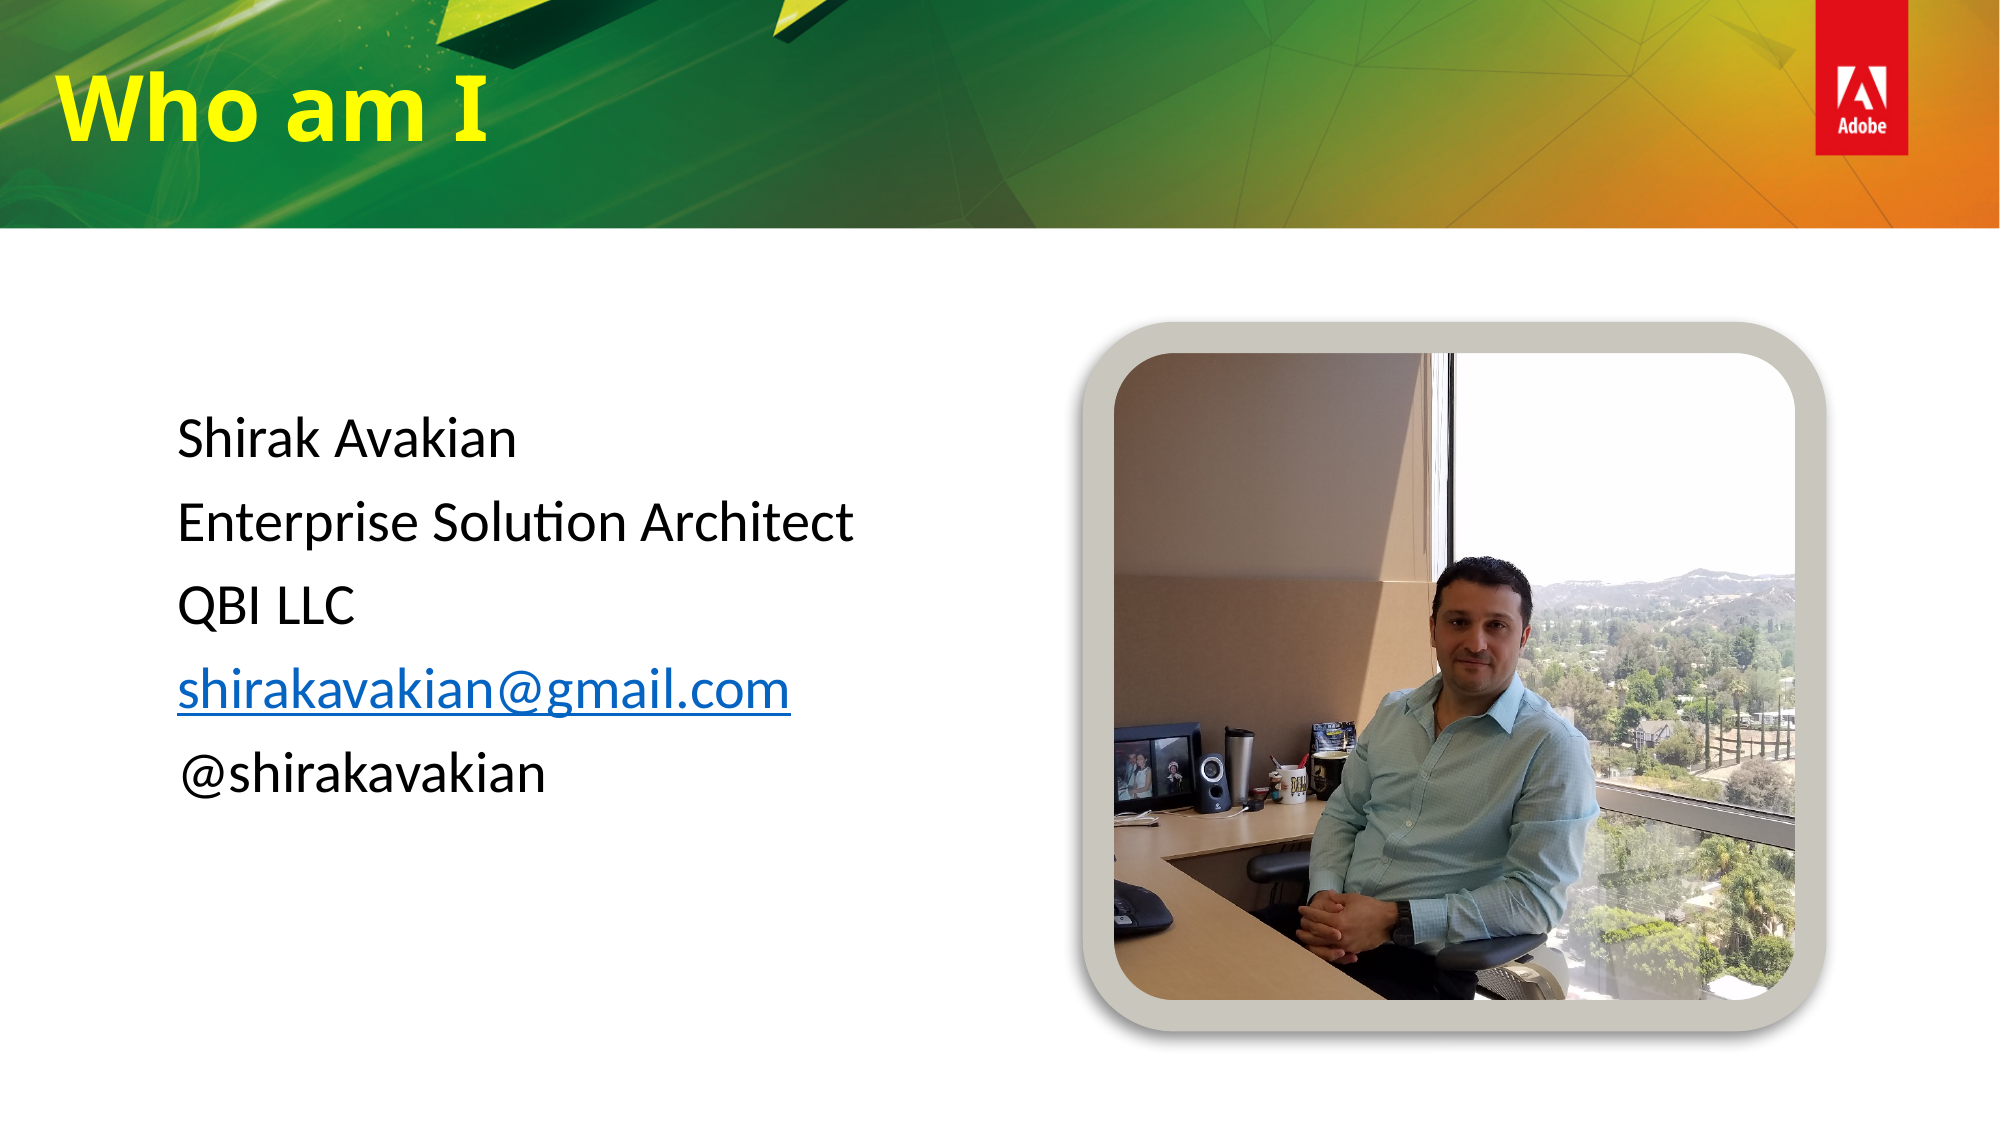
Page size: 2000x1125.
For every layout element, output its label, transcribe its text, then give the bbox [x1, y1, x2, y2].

picture [0, 0, 2000, 1125]
text_box Shirak Avakian Enterprise Solution Architect QBI LLC shirakavakian@gmail.com @shirakavakian [162, 399, 900, 875]
text_box Who am I [40, 0, 1811, 224]
